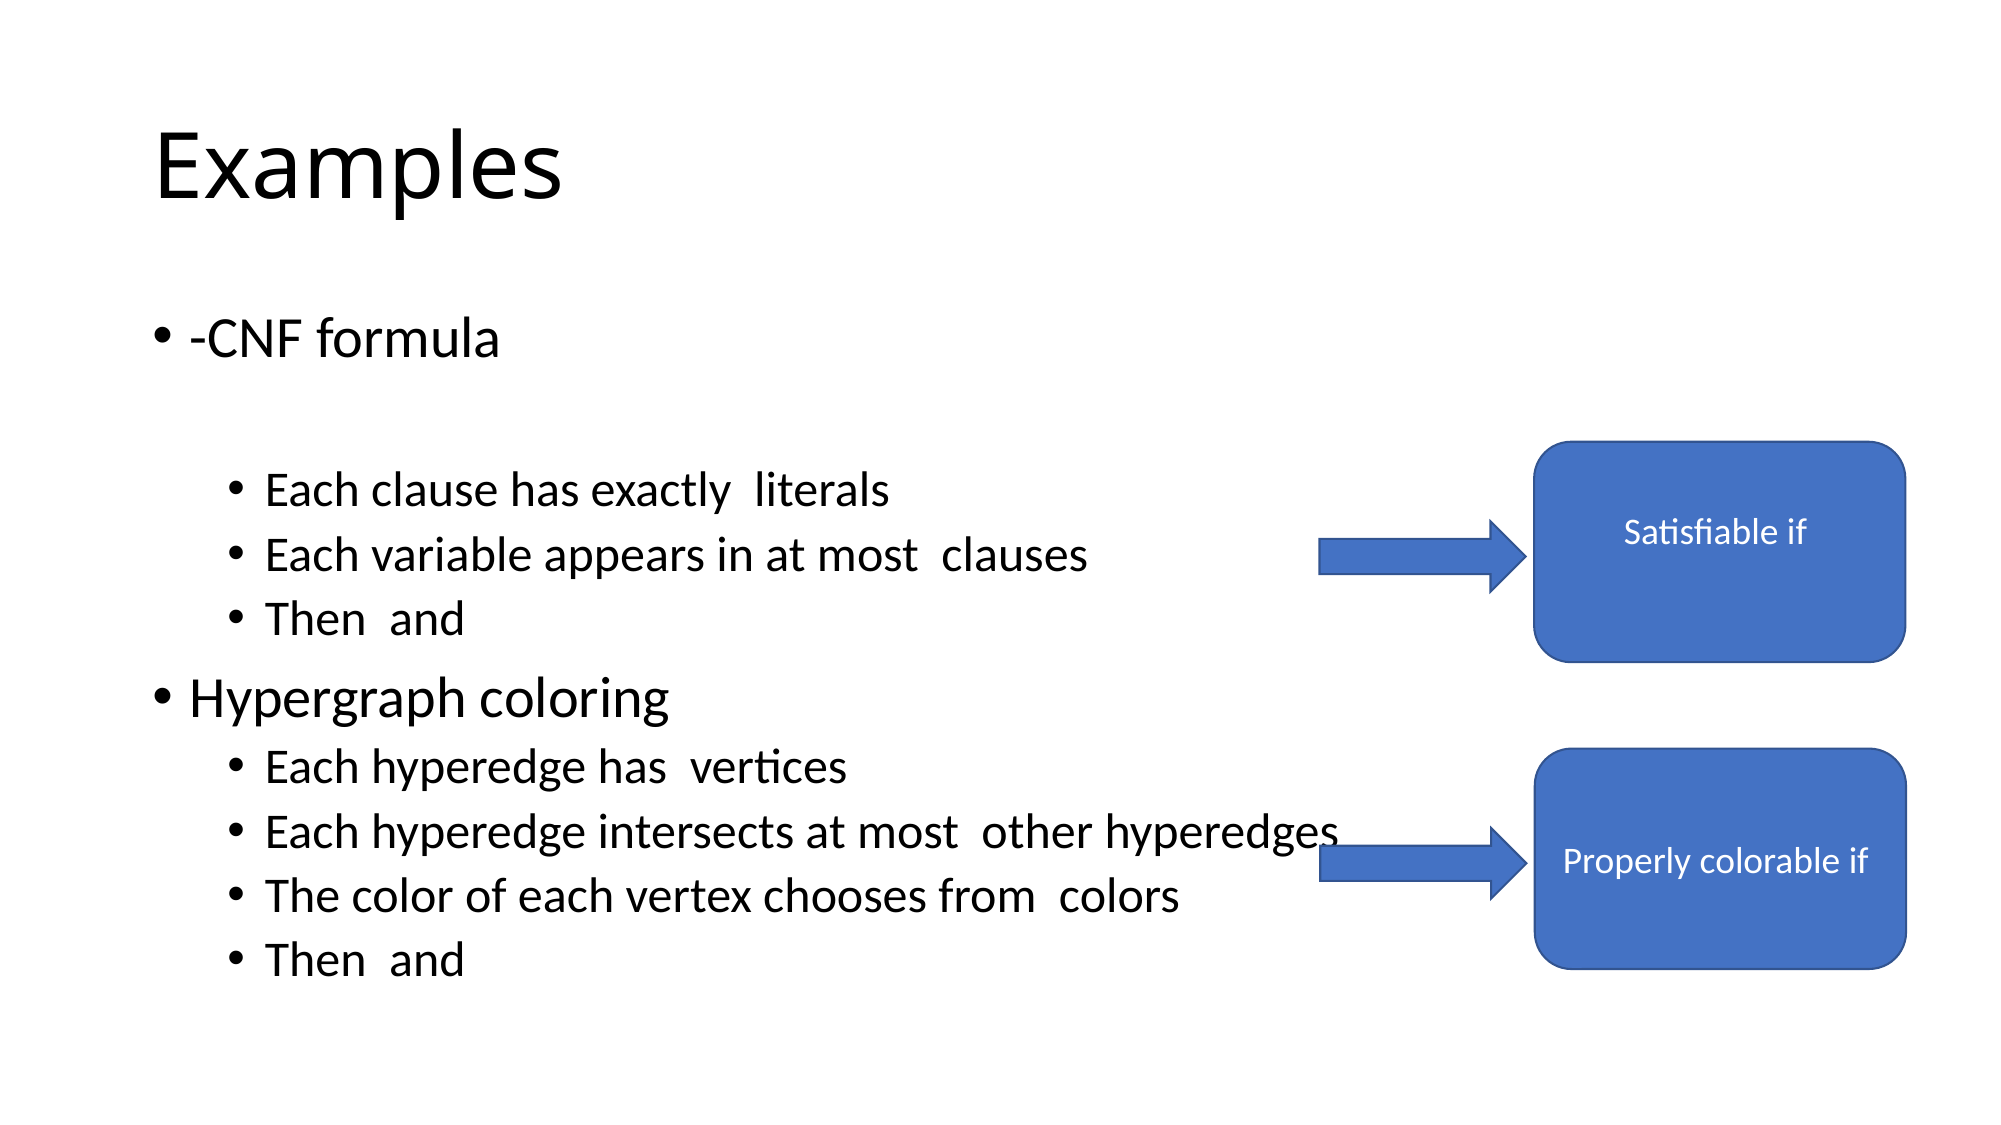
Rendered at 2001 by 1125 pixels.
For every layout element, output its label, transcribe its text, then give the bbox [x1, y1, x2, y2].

text_box [1318, 518, 1528, 595]
text_box [1319, 825, 1528, 902]
title Examples [137, 59, 1863, 278]
